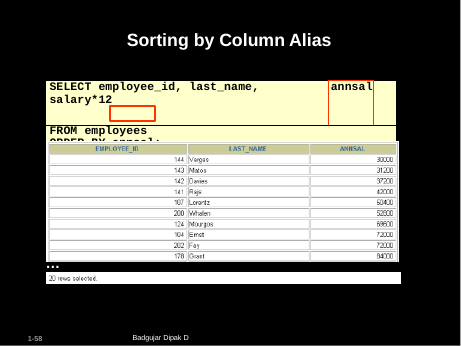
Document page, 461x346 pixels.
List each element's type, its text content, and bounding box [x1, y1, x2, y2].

picture [45, 141, 399, 262]
text_box Sorting by Column Alias [124, 26, 336, 51]
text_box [45, 77, 402, 129]
text_box 1-58 [25, 331, 46, 343]
text_box Badgujar Dipak D [130, 331, 327, 343]
picture [45, 271, 401, 284]
